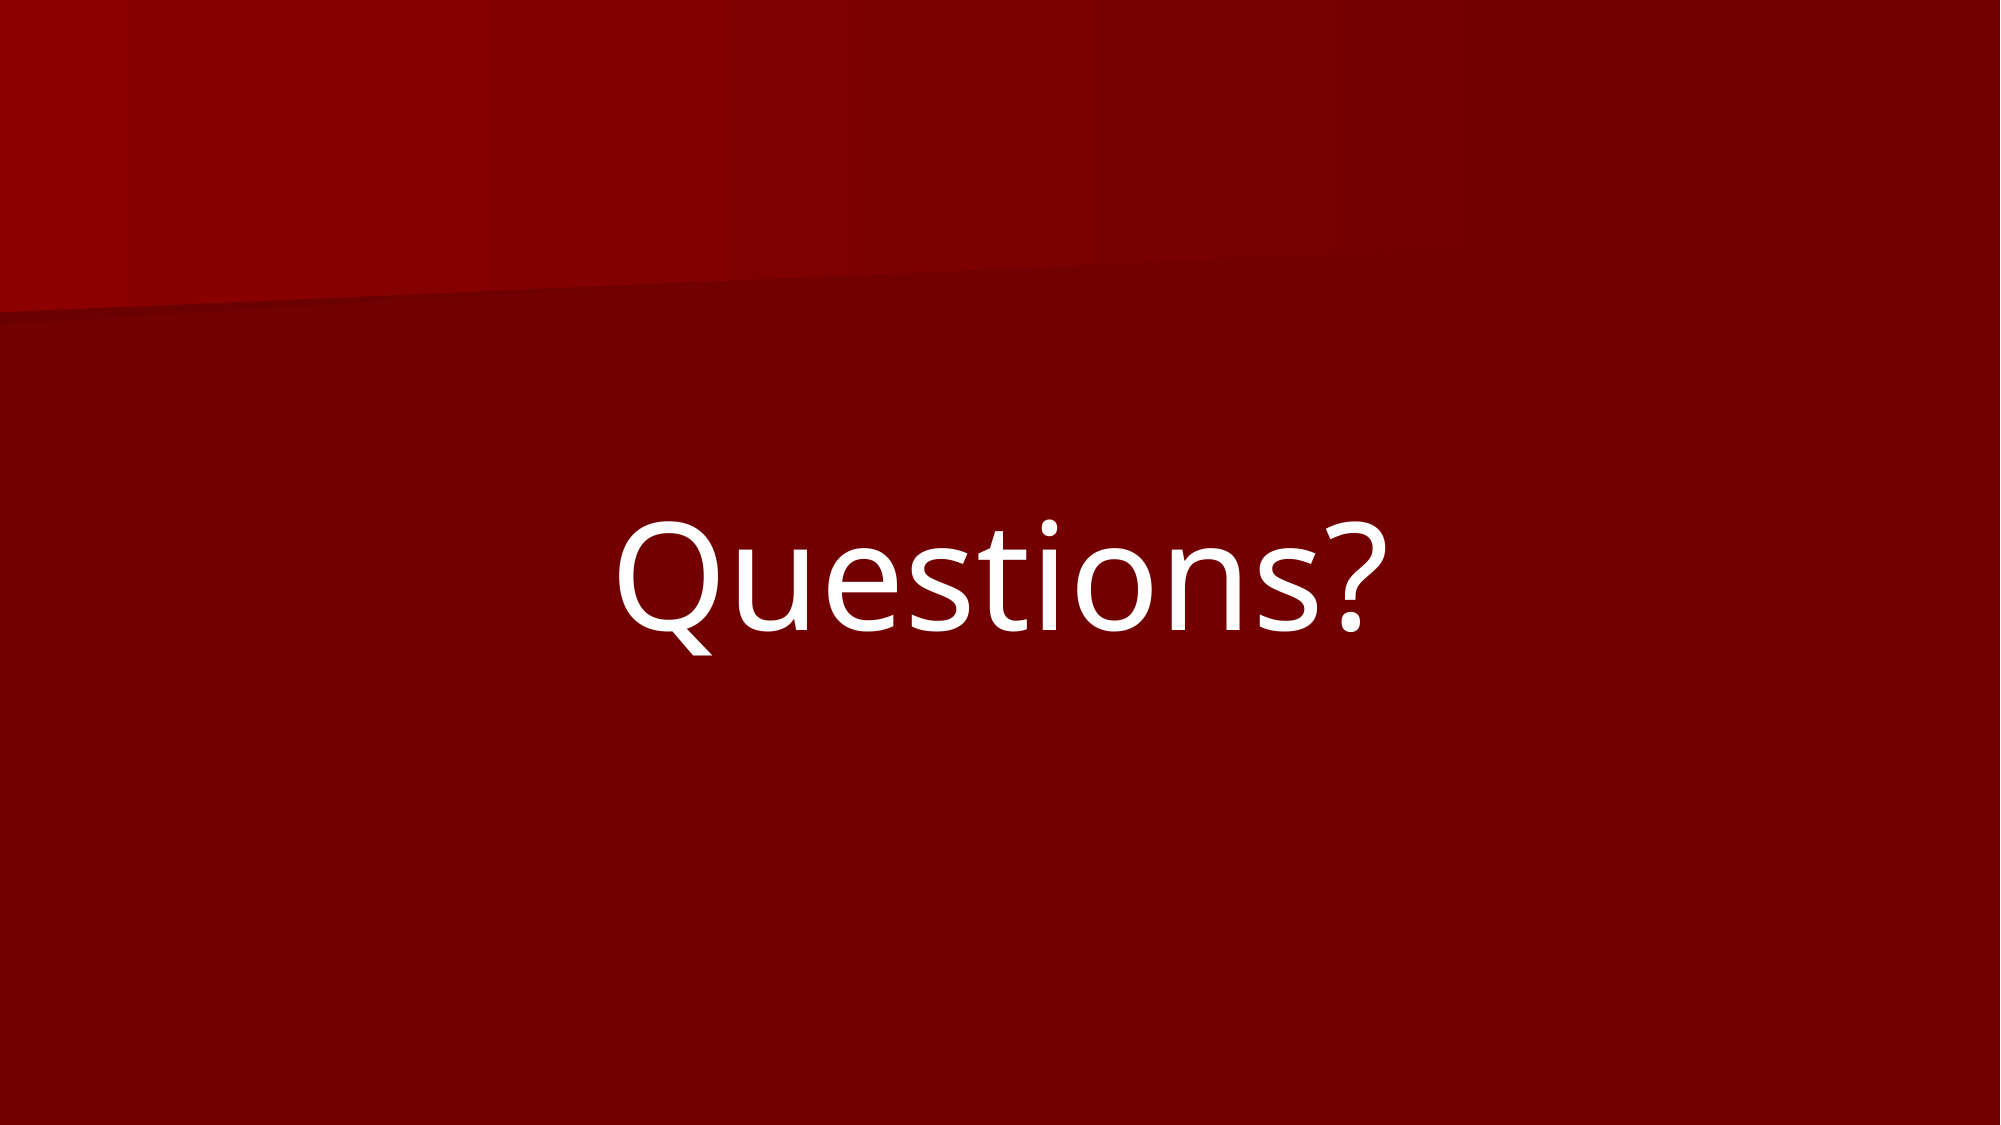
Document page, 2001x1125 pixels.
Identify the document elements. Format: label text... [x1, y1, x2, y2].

list Questions? [99, 262, 1901, 1001]
